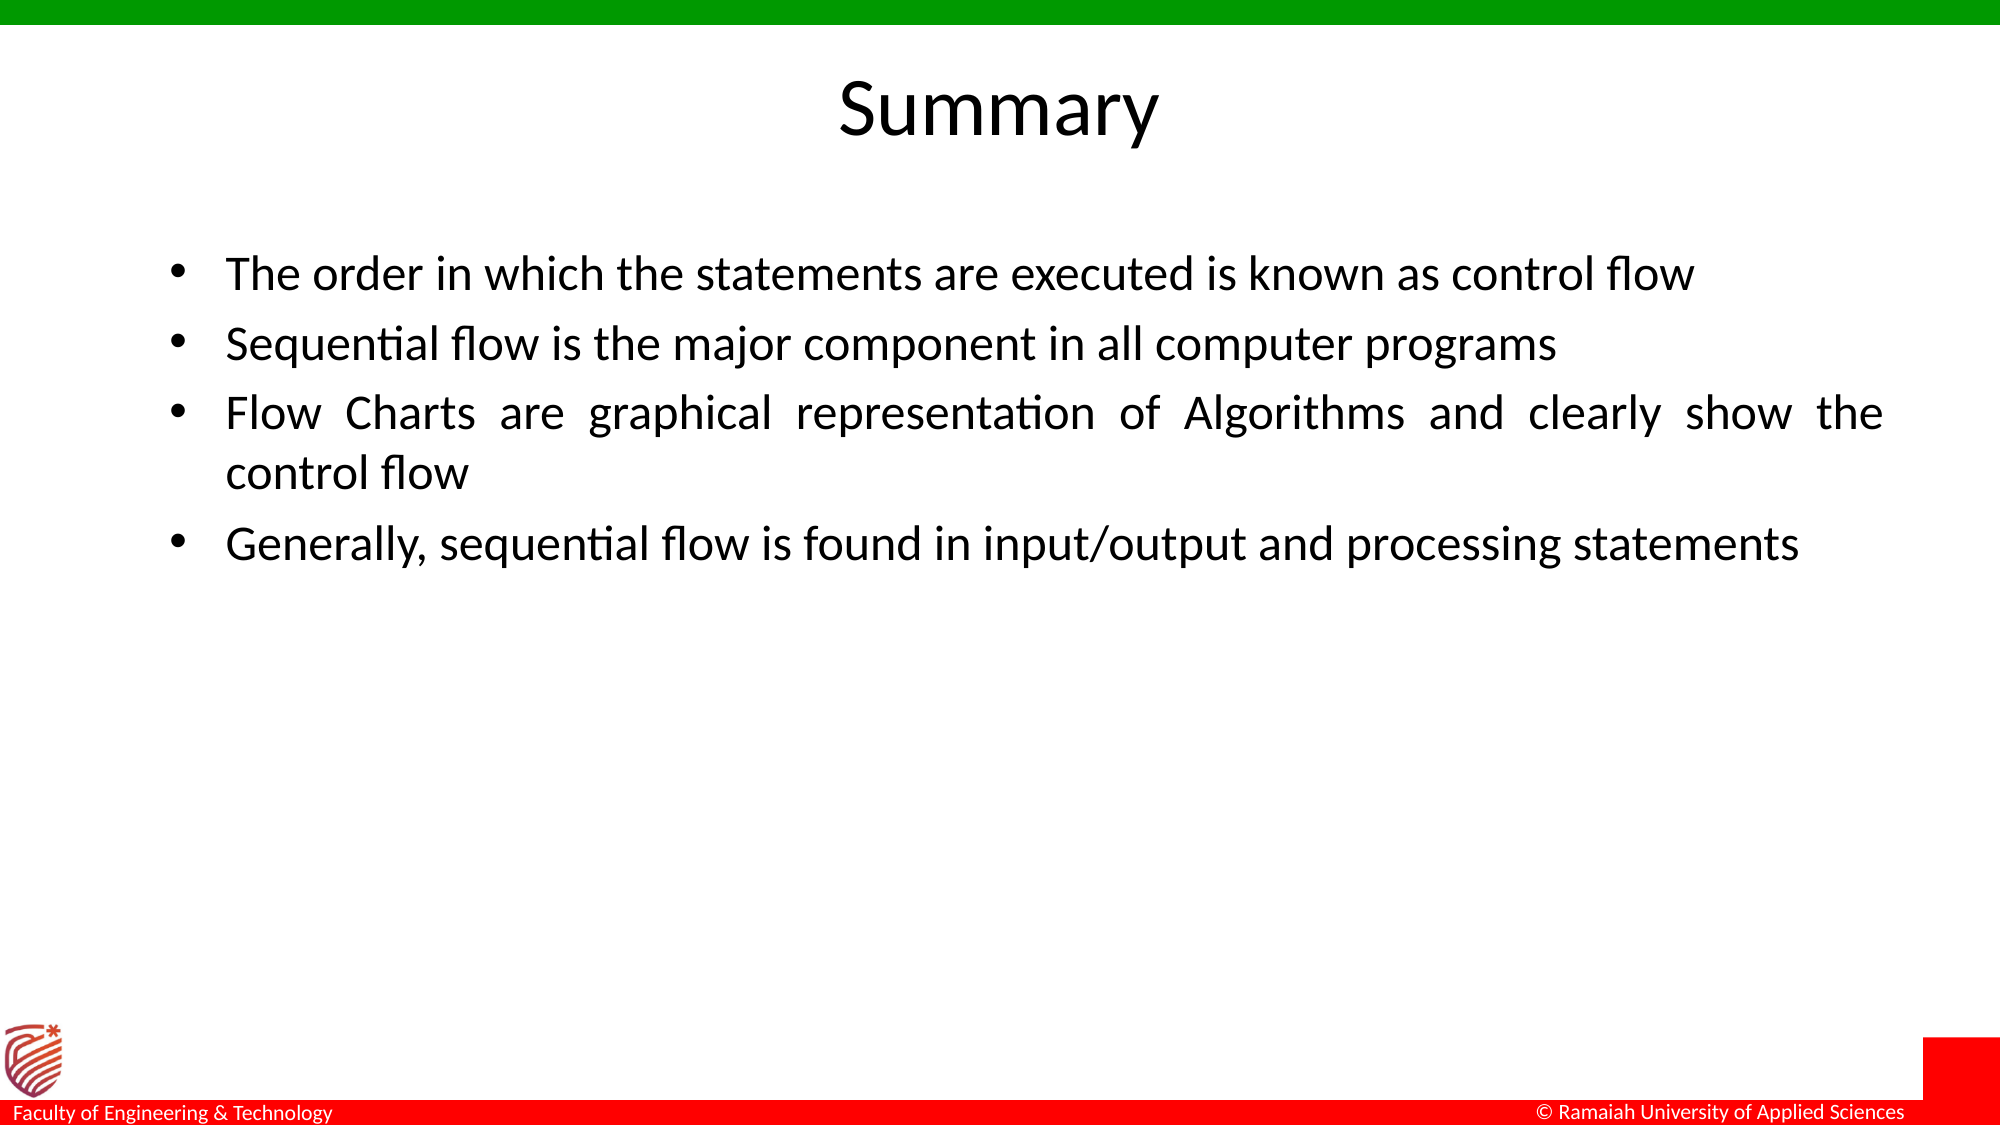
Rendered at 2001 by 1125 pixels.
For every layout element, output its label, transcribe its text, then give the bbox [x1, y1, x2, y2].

title Summary [99, 45, 1900, 233]
list The order in which the statements are executed is known as control flow Sequential flow is the major component in all computer programs Flow Charts are graphical representation of Algorithms and clearly show the control flow Generally, sequential flow is found in input/output and processing statements [154, 232, 1900, 1029]
picture [0, 1013, 69, 1100]
